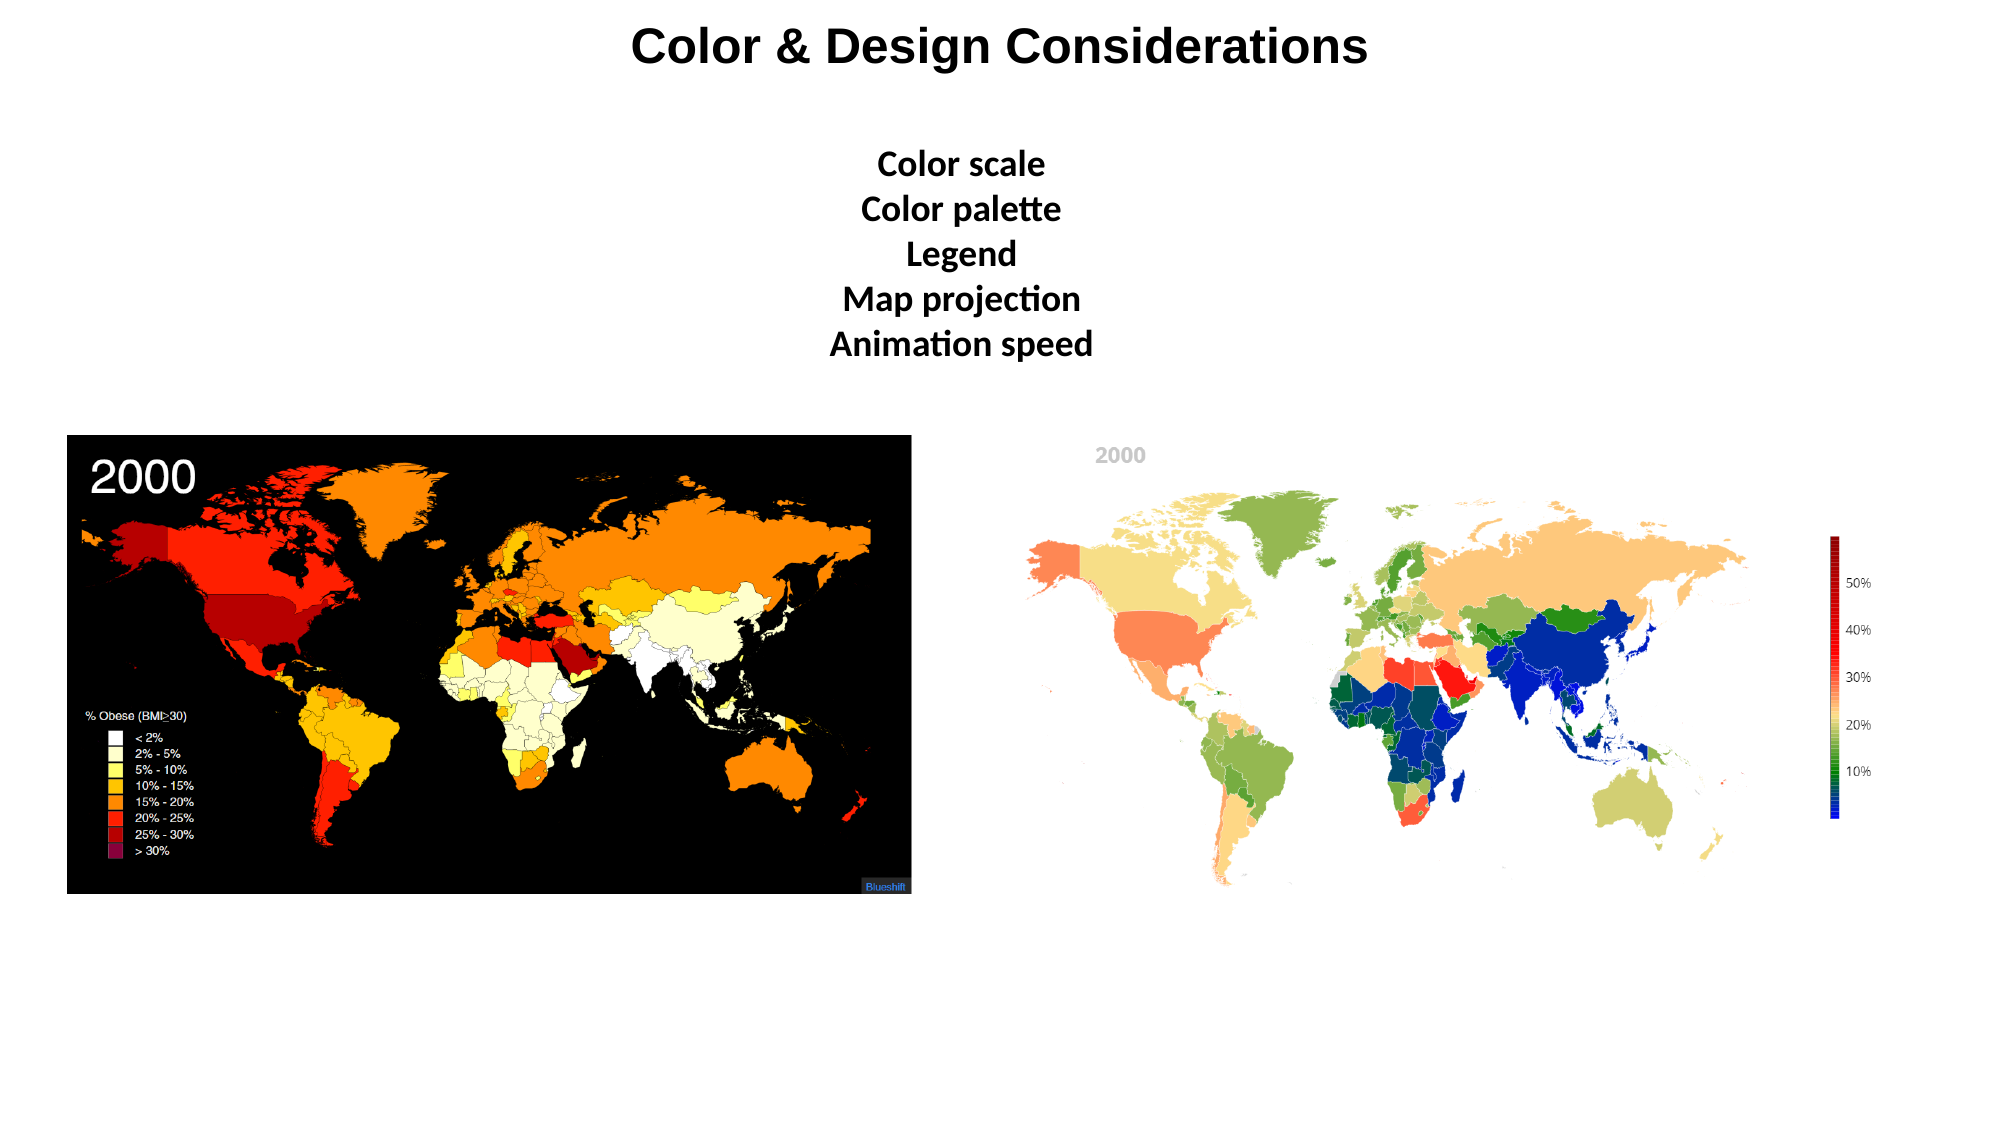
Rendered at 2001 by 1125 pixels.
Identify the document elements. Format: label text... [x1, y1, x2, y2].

text_box Color scale Color palette Legend Map projection Animation speed [814, 131, 1109, 372]
picture [999, 435, 1882, 891]
picture [67, 435, 912, 895]
text_box Color & Design Considerations [0, 0, 2000, 96]
